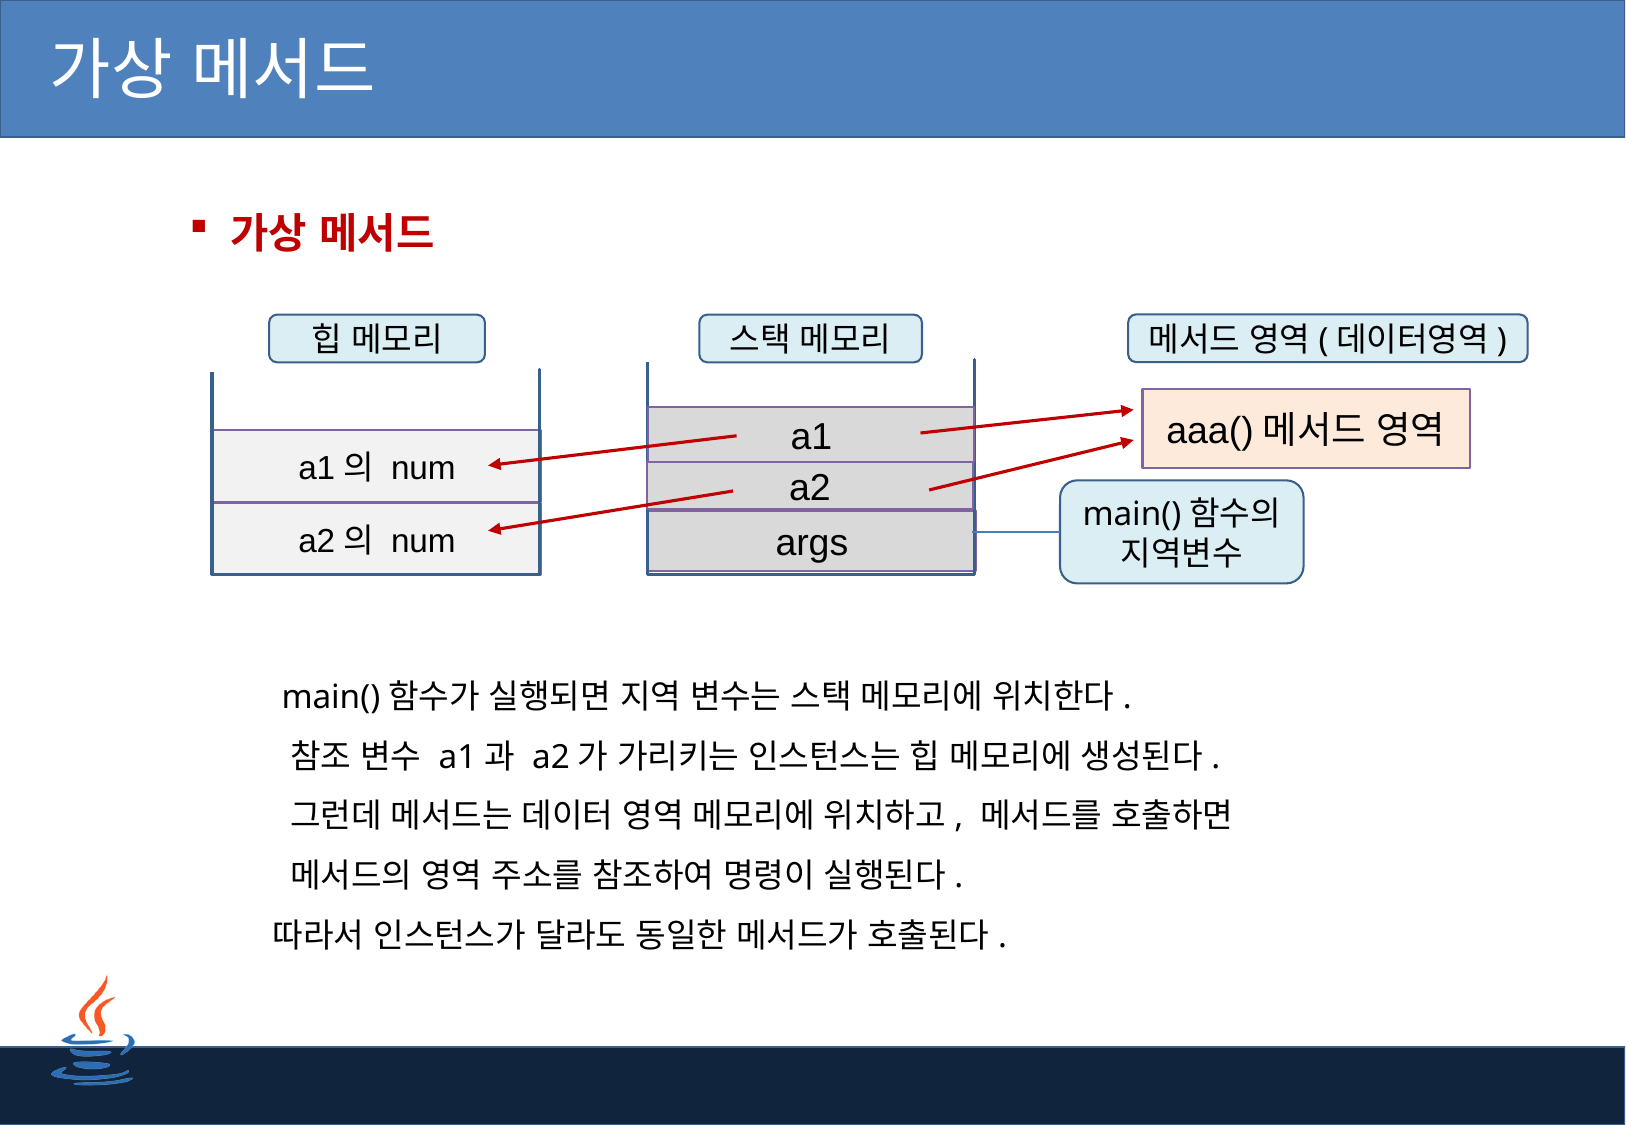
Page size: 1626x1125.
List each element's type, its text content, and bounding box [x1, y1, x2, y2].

text_box main()함수의 지역변수 [1057, 478, 1306, 586]
text_box [645, 498, 976, 576]
text_box a2 [645, 464, 975, 511]
text_box [210, 367, 541, 576]
text_box 힙 메모리 [266, 312, 488, 365]
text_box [487, 490, 734, 531]
title 가상 메서드 [0, 0, 1018, 138]
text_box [928, 439, 1134, 491]
text_box 가상 메서드 [174, 174, 553, 264]
text_box aaa()메서드 영역 [1140, 386, 1472, 470]
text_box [920, 409, 1134, 434]
text_box [645, 357, 976, 434]
picture [38, 973, 151, 1086]
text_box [487, 435, 737, 466]
text_box main()함수가 실행되면 지역 변수는 스택 메모리에 위치한다. 참조 변수 a1과 a2가 가리키는 인스턴스는 힙 메모리에 생성된다. 그런데 메서드는 데이터 영역 메모리에 위치하고, 메서드를 호출하면 메서드의 영역 주소를 참조하여 명령이 실행된다. 따라서 인스턴스가 달라도 동일한 메서드가 호출된다. [242, 631, 1382, 979]
text_box 스택 메모리 [697, 312, 925, 365]
text_box a1 [646, 404, 976, 464]
text_box 메서드 영역(데이터영역) [1126, 312, 1530, 365]
